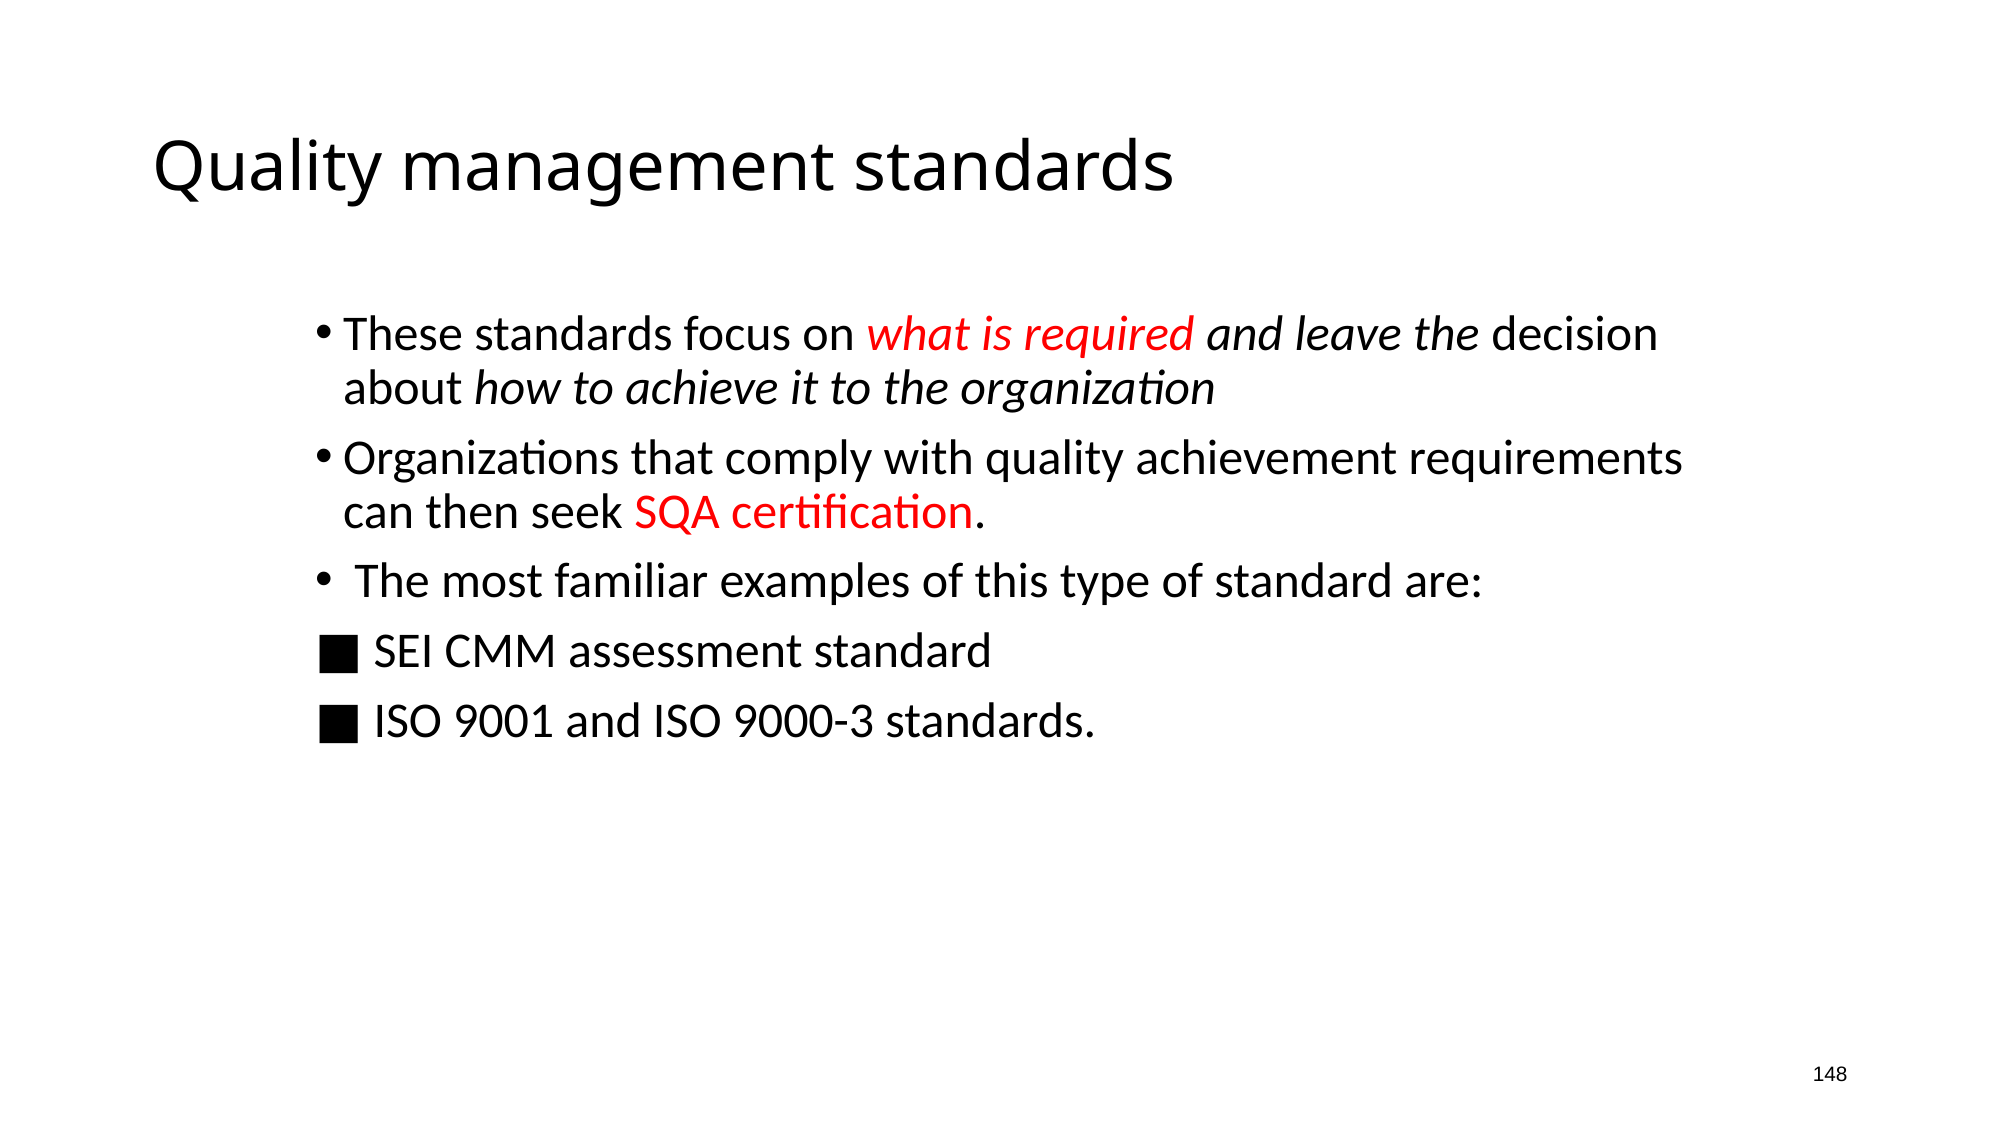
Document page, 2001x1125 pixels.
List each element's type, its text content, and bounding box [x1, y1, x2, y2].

slide_number 148 [1412, 1042, 1863, 1103]
list These standards focus on what is required and leave the decision about how to achieve it to the organization Organizations that comply with quality achievement requirements can then seek SQA certification. The most familiar examples of this type of standard are: ■ SEI CMM assessment standard ■ ISO 9001 and ISO 9000-3 standards. [300, 299, 1713, 963]
title Quality management standards [137, 59, 1863, 278]
